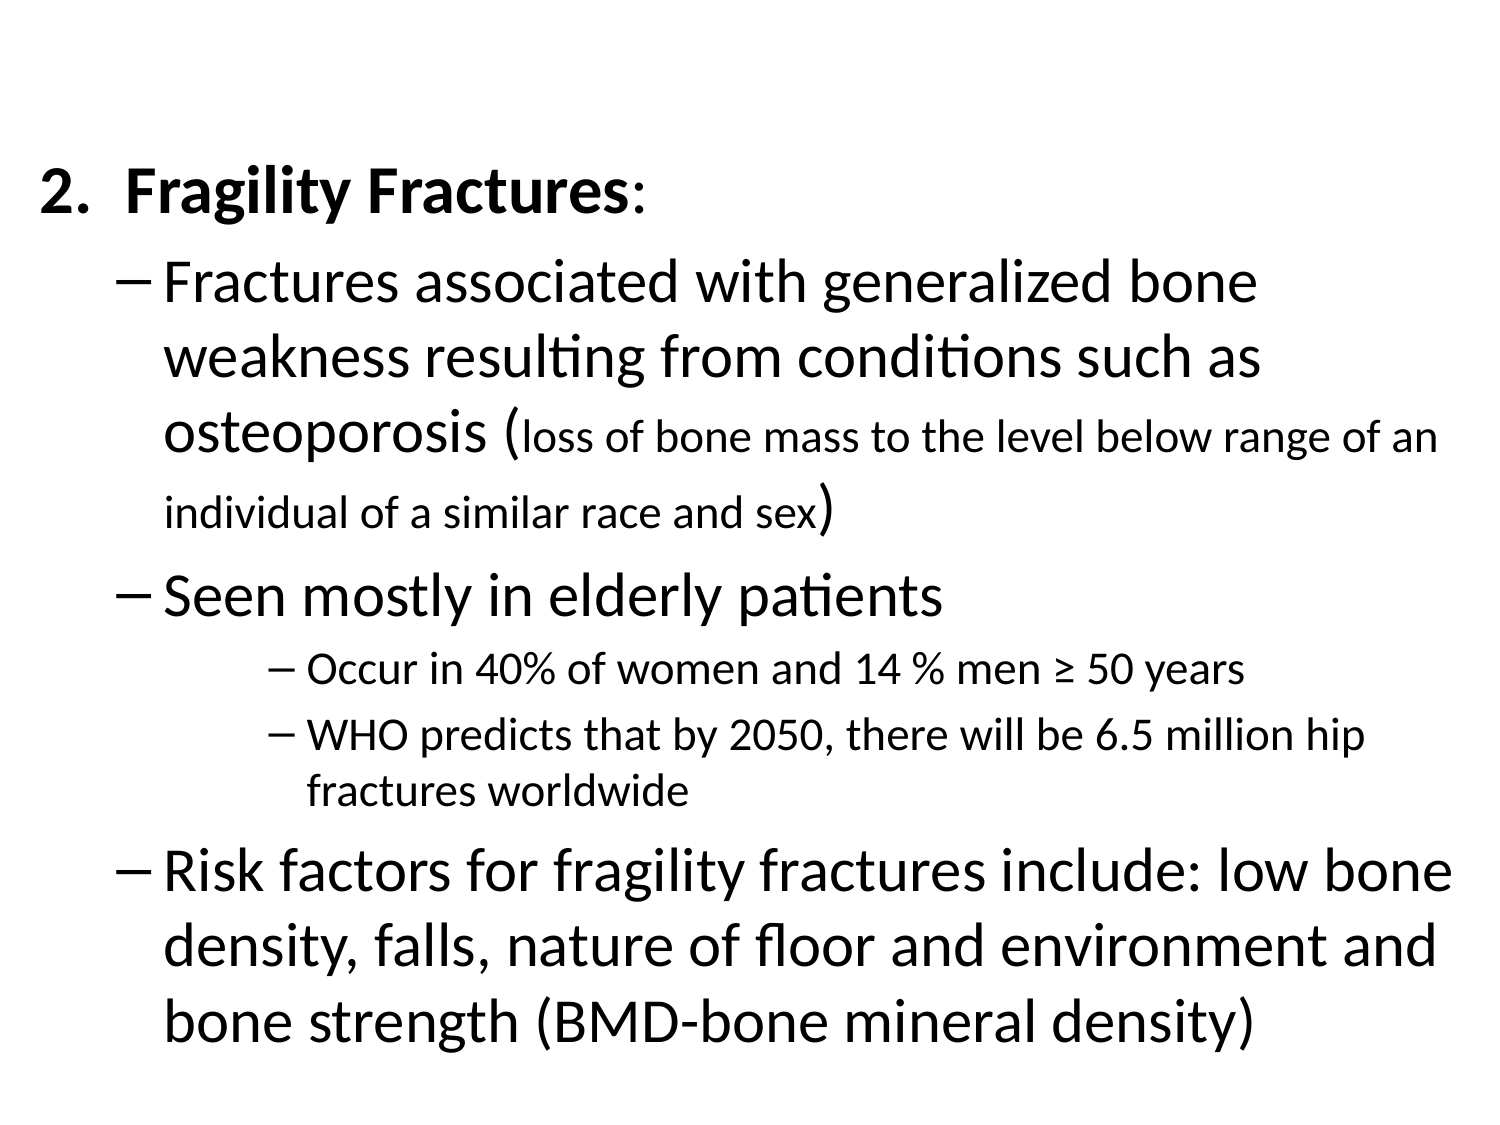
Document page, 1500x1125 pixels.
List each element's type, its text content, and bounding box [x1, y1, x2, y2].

list Fragility Fractures: Fractures associated with generalized bone weakness resulting from conditions such as osteoporosis (loss of bone mass to the level below range of an individual of a similar race and sex) Seen mostly in elderly patients Occur in 40% of women and 14 % men ≥ 50 years WHO predicts that by 2050, there will be 6.5 million hip fractures worldwide Risk factors for fragility fractures include: low bone density, falls, nature of floor and environment and bone strength (BMD-bone mineral density) [24, 137, 1475, 1100]
